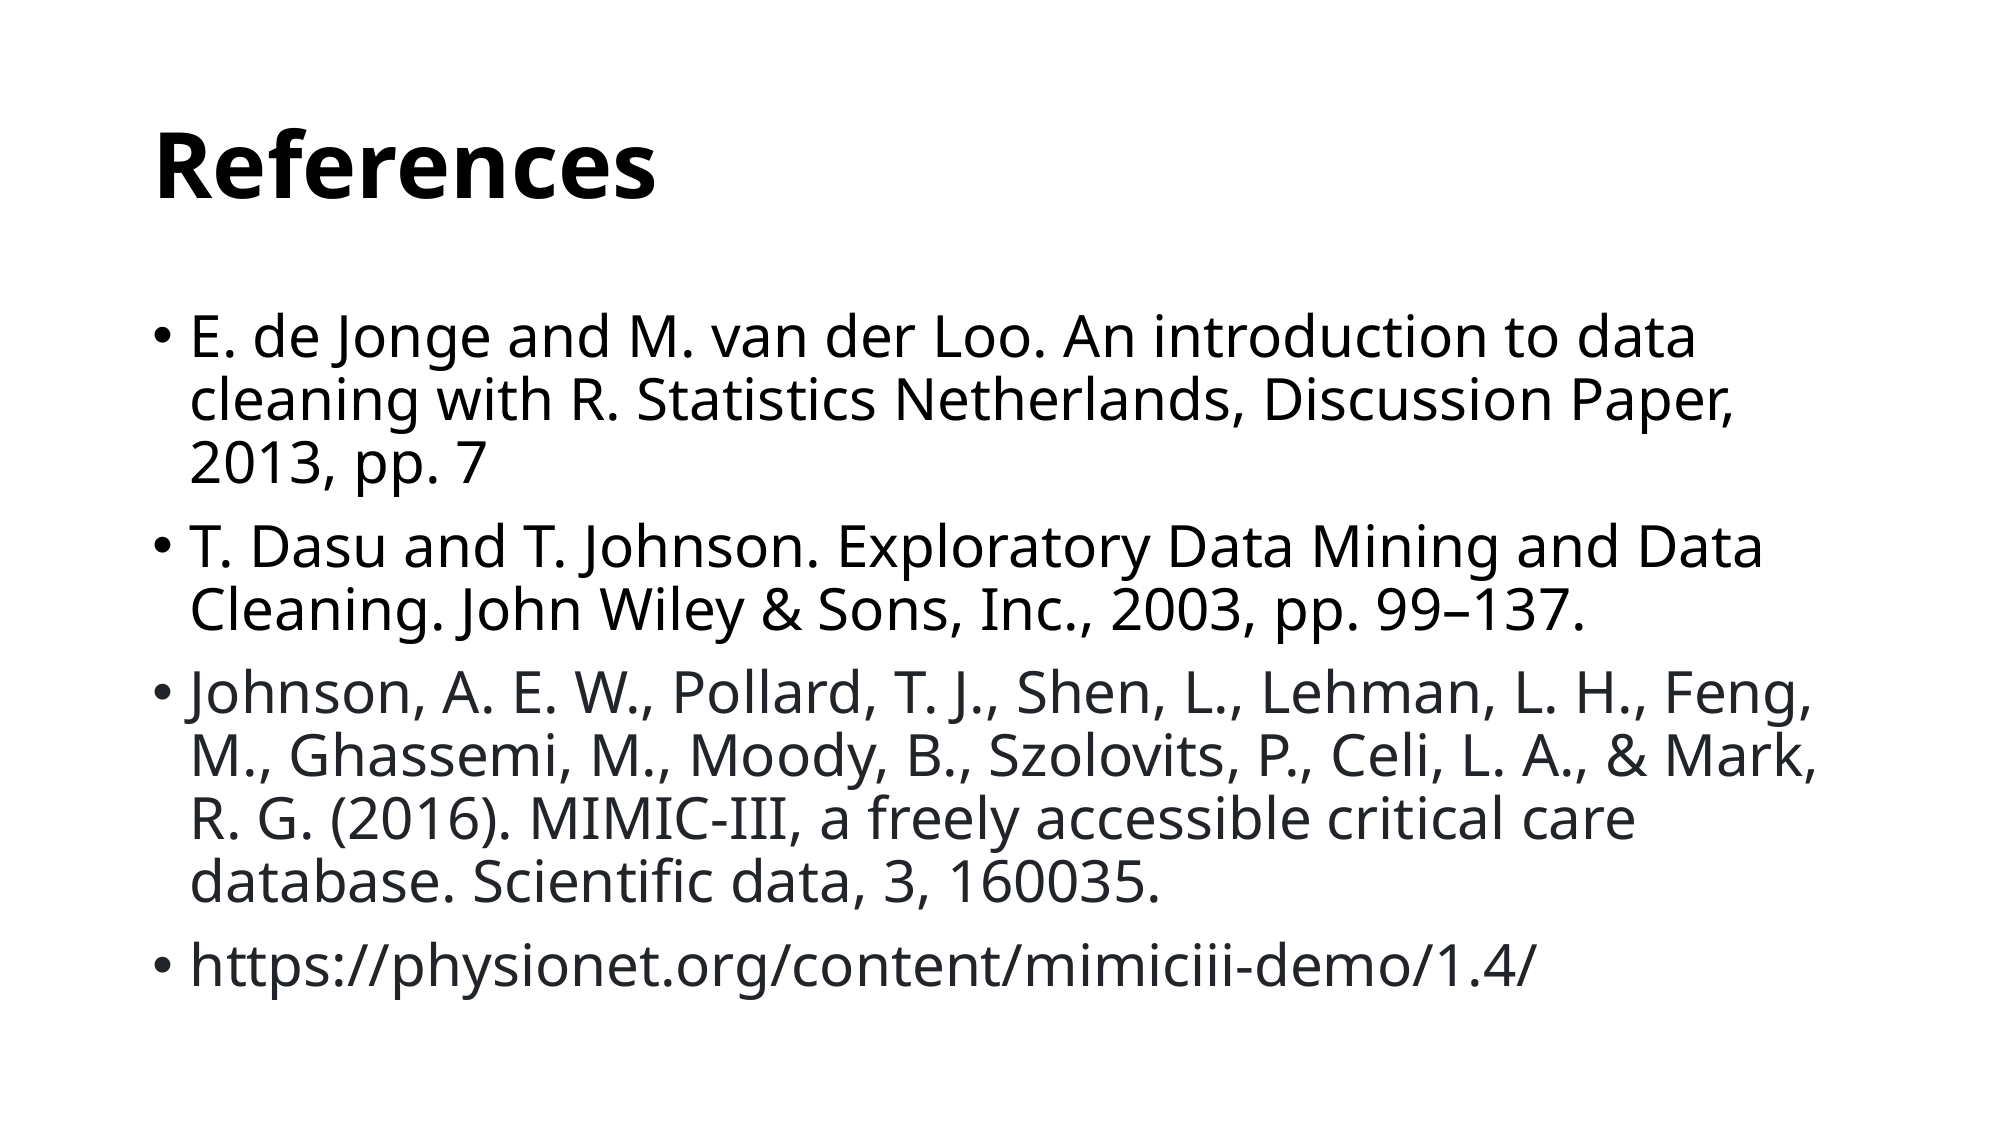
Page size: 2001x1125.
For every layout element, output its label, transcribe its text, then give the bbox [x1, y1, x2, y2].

title References [137, 59, 1863, 278]
list E. de Jonge and M. van der Loo. An introduction to data cleaning with R. Statistics Netherlands, Discussion Paper, 2013, pp. 7 T. Dasu and T. Johnson. Exploratory Data Mining and Data Cleaning. John Wiley & Sons, Inc., 2003, pp. 99–137. Johnson, A. E. W., Pollard, T. J., Shen, L., Lehman, L. H., Feng, M., Ghassemi, M., Moody, B., Szolovits, P., Celi, L. A., & Mark, R. G. (2016). MIMIC-III, a freely accessible critical care database. Scientific data, 3, 160035. https://physionet.org/content/mimiciii-demo/1.4/ [137, 299, 1863, 1014]
